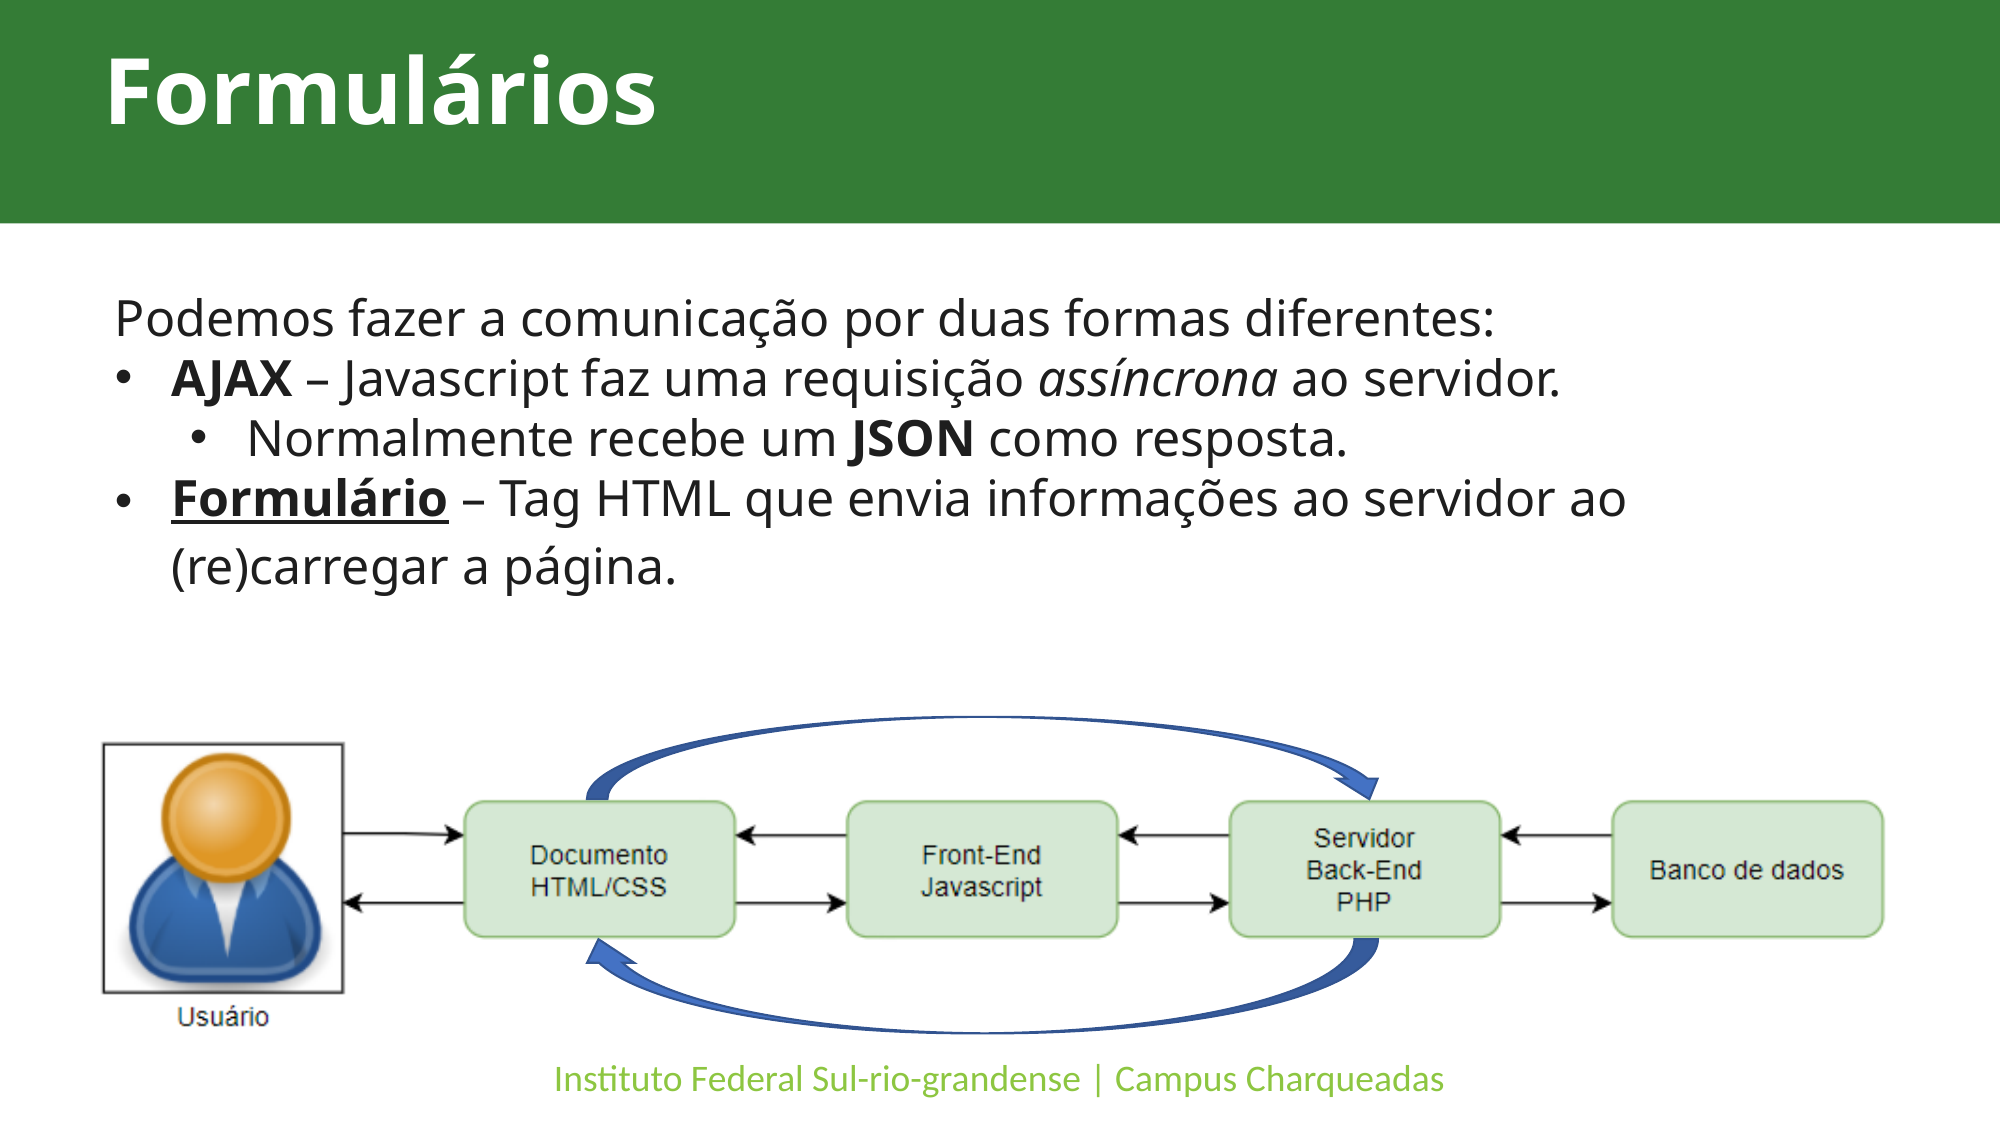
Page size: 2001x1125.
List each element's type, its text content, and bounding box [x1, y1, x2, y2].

picture [79, 716, 1921, 1049]
text_box Podemos fazer a comunicação por duas formas diferentes: AJAX – Javascript faz uma requisição assíncrona ao servidor. Normalmente recebe um JSON como resposta. Formulário – Tag HTML que envia informações ao servidor ao (re)carregar a página. [88, 271, 1740, 673]
text_box Formulários [88, 25, 1848, 243]
